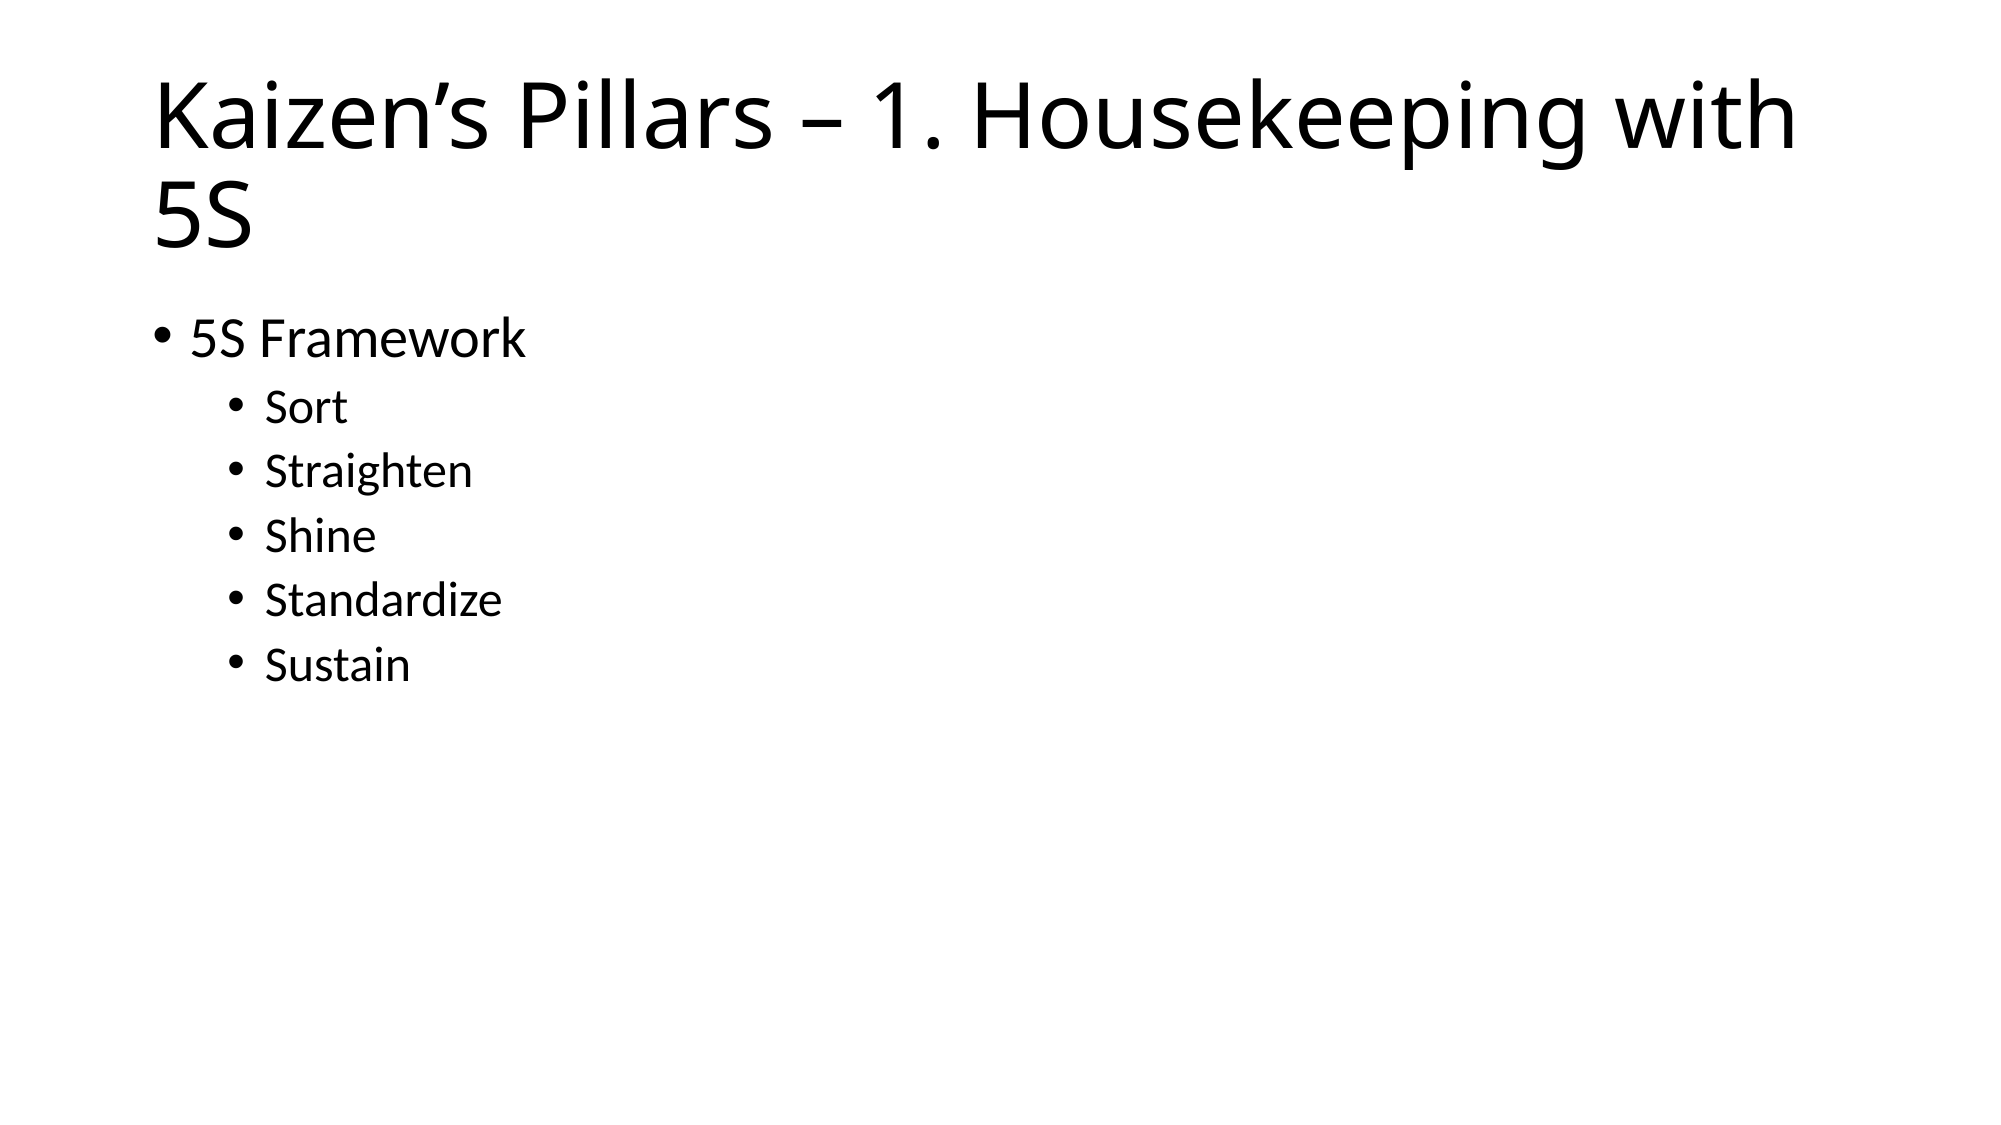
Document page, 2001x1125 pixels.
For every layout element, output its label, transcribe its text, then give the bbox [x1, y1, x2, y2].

list 5S Framework Sort Straighten Shine Standardize Sustain [137, 299, 1863, 1014]
title Kaizen’s Pillars – 1. Housekeeping with 5S [137, 59, 1863, 278]
